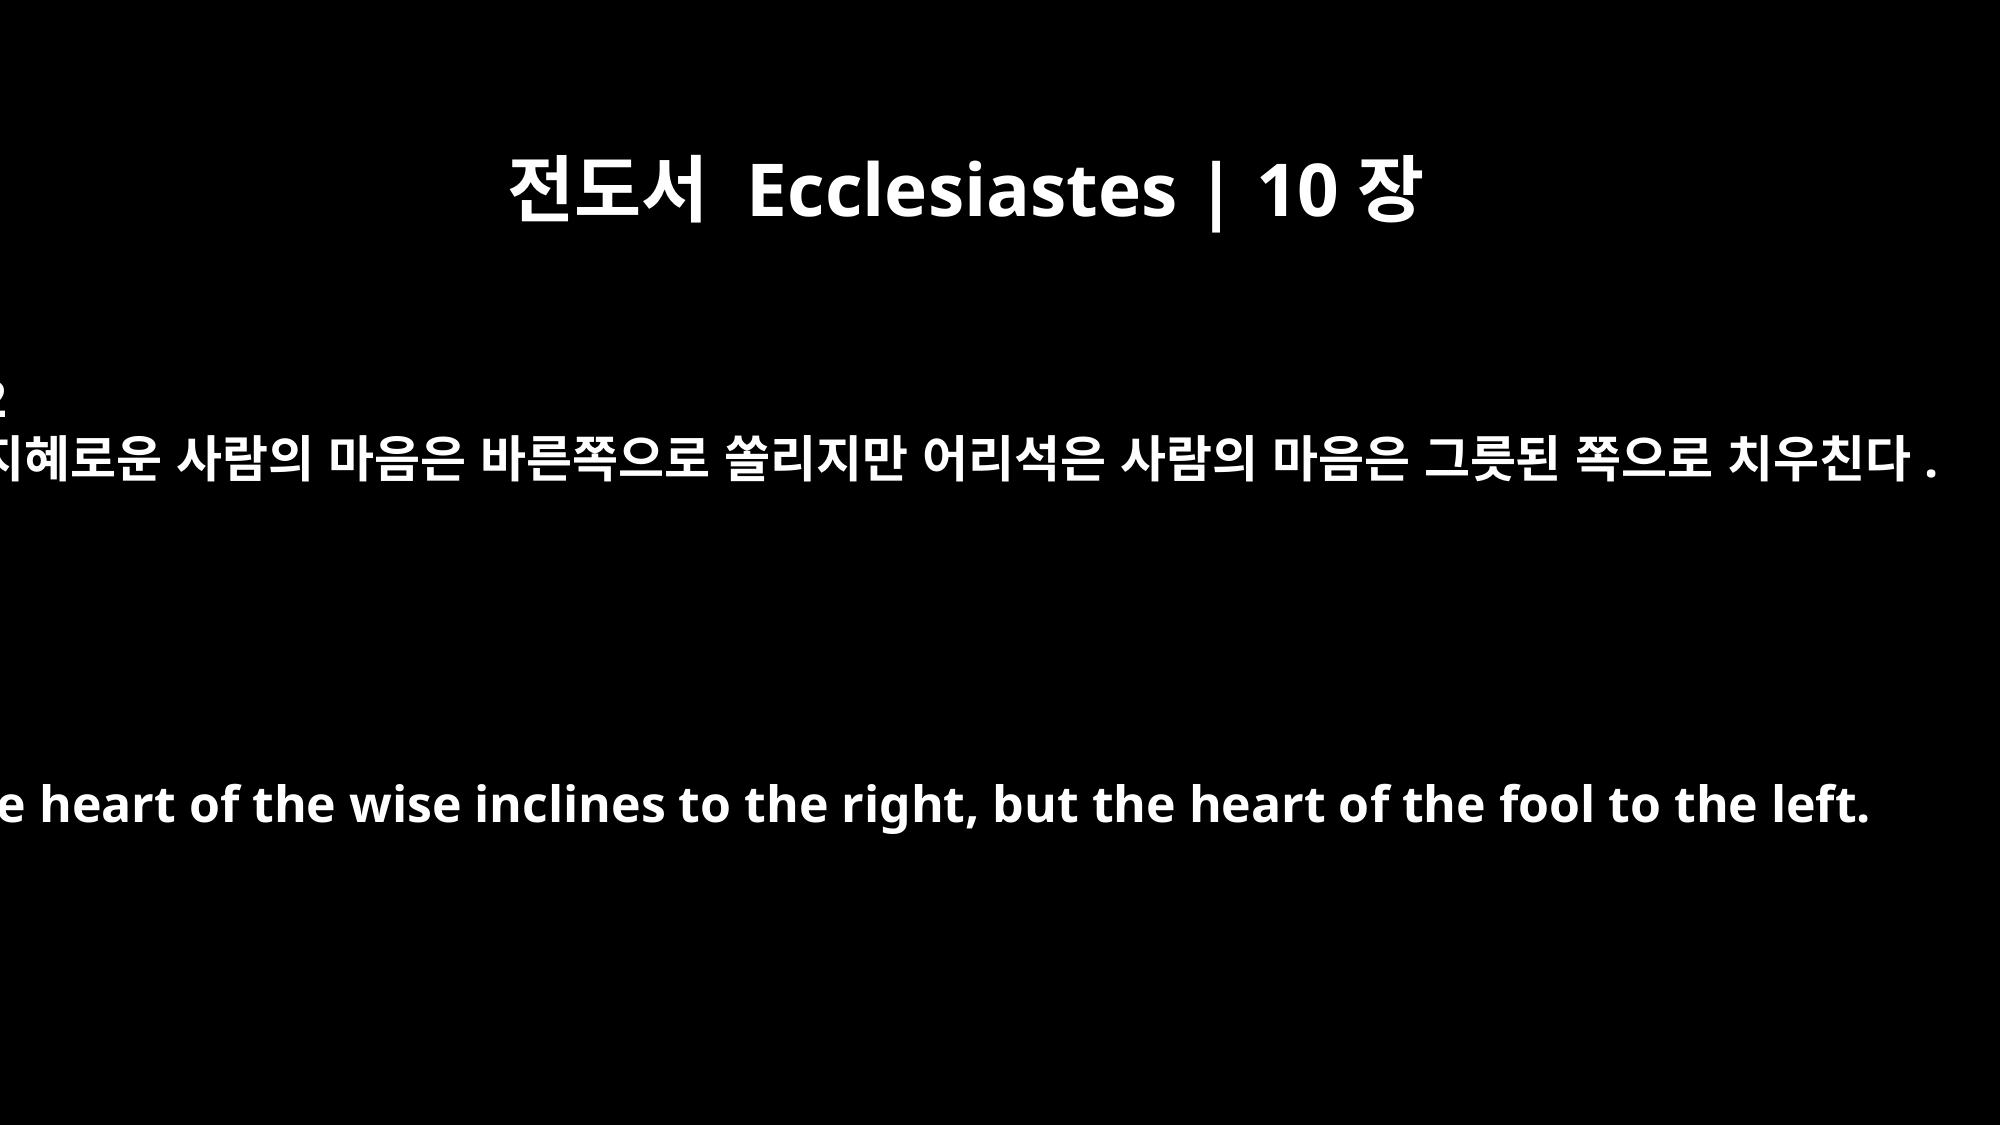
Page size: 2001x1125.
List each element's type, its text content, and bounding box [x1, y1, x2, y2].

text_box The heart of the wise inclines to the right, but the heart of the fool to the left. [0, 764, 1887, 840]
text_box 2 지혜로운 사람의 마음은 바른쪽으로 쏠리지만 어리석은 사람의 마음은 그릇된 쪽으로 치우친다. [0, 359, 1954, 495]
text_box 전도서 Ecclesiastes | 10장 [492, 136, 1440, 239]
